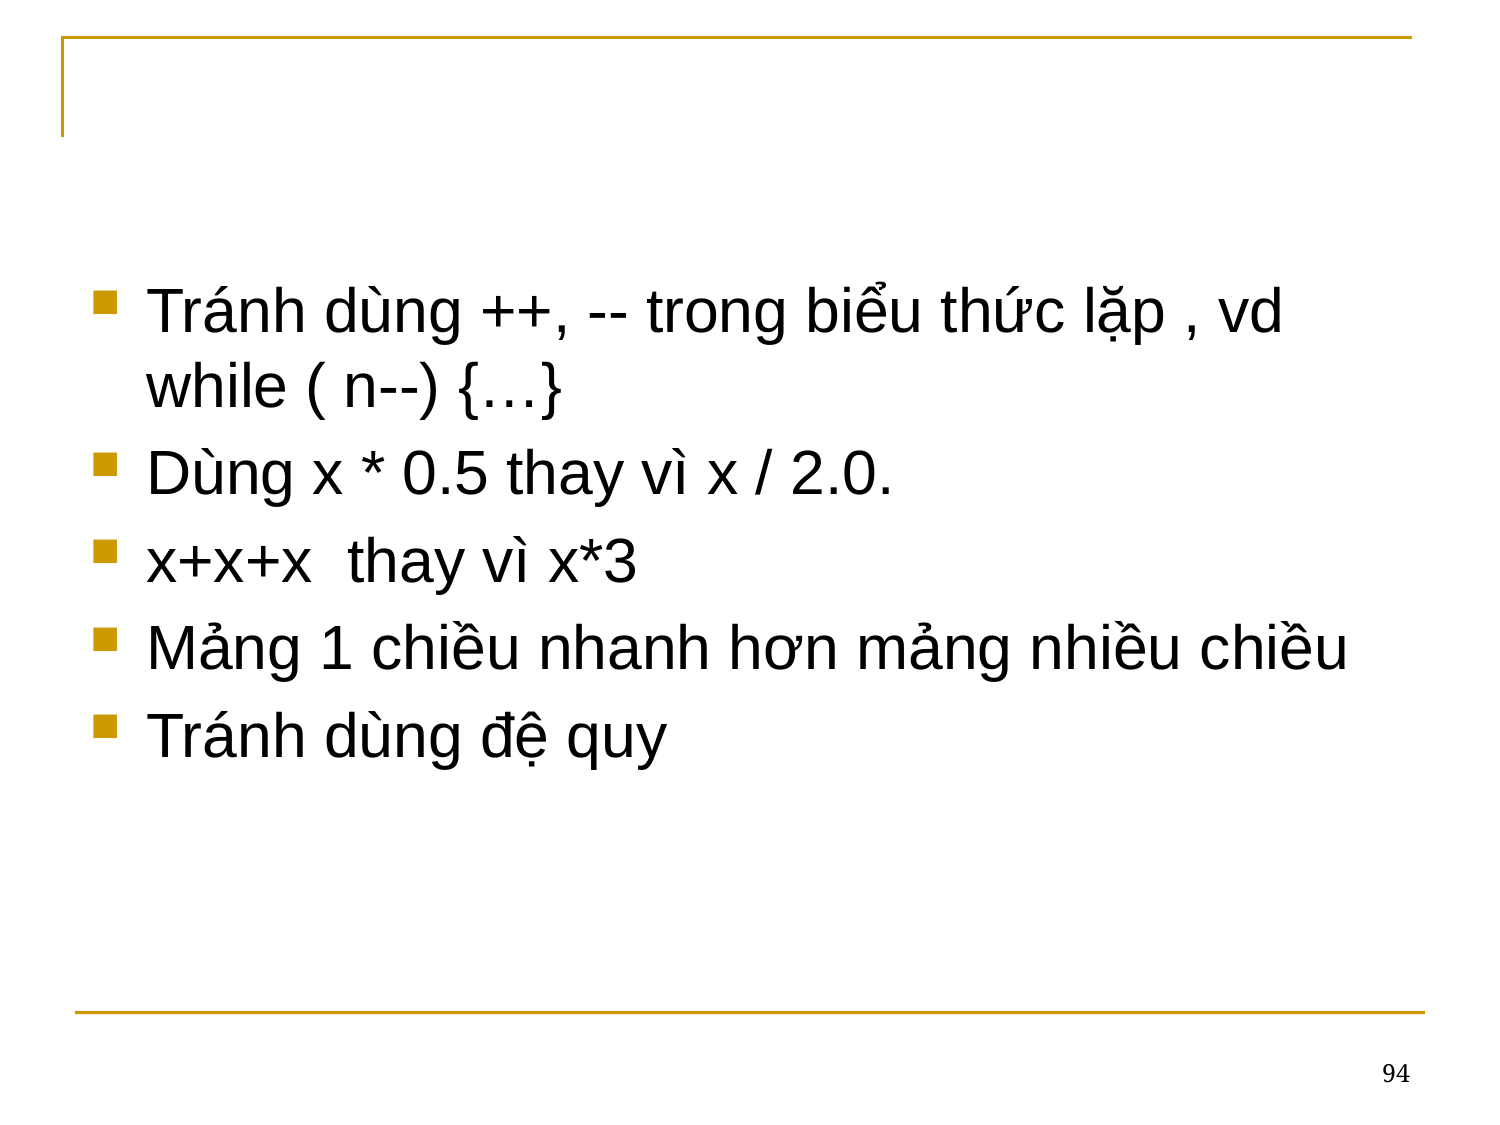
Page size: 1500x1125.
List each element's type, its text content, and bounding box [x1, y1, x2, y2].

list Tránh dùng ++, -- trong biểu thức lặp , vd while ( n--) {…} Dùng x * 0.5 thay vì x / 2.0. x+x+x thay vì x*3 Mảng 1 chiều nhanh hơn mảng nhiều chiều Tránh dùng đệ quy [75, 262, 1425, 1006]
slide_number 94 [1074, 1024, 1425, 1100]
